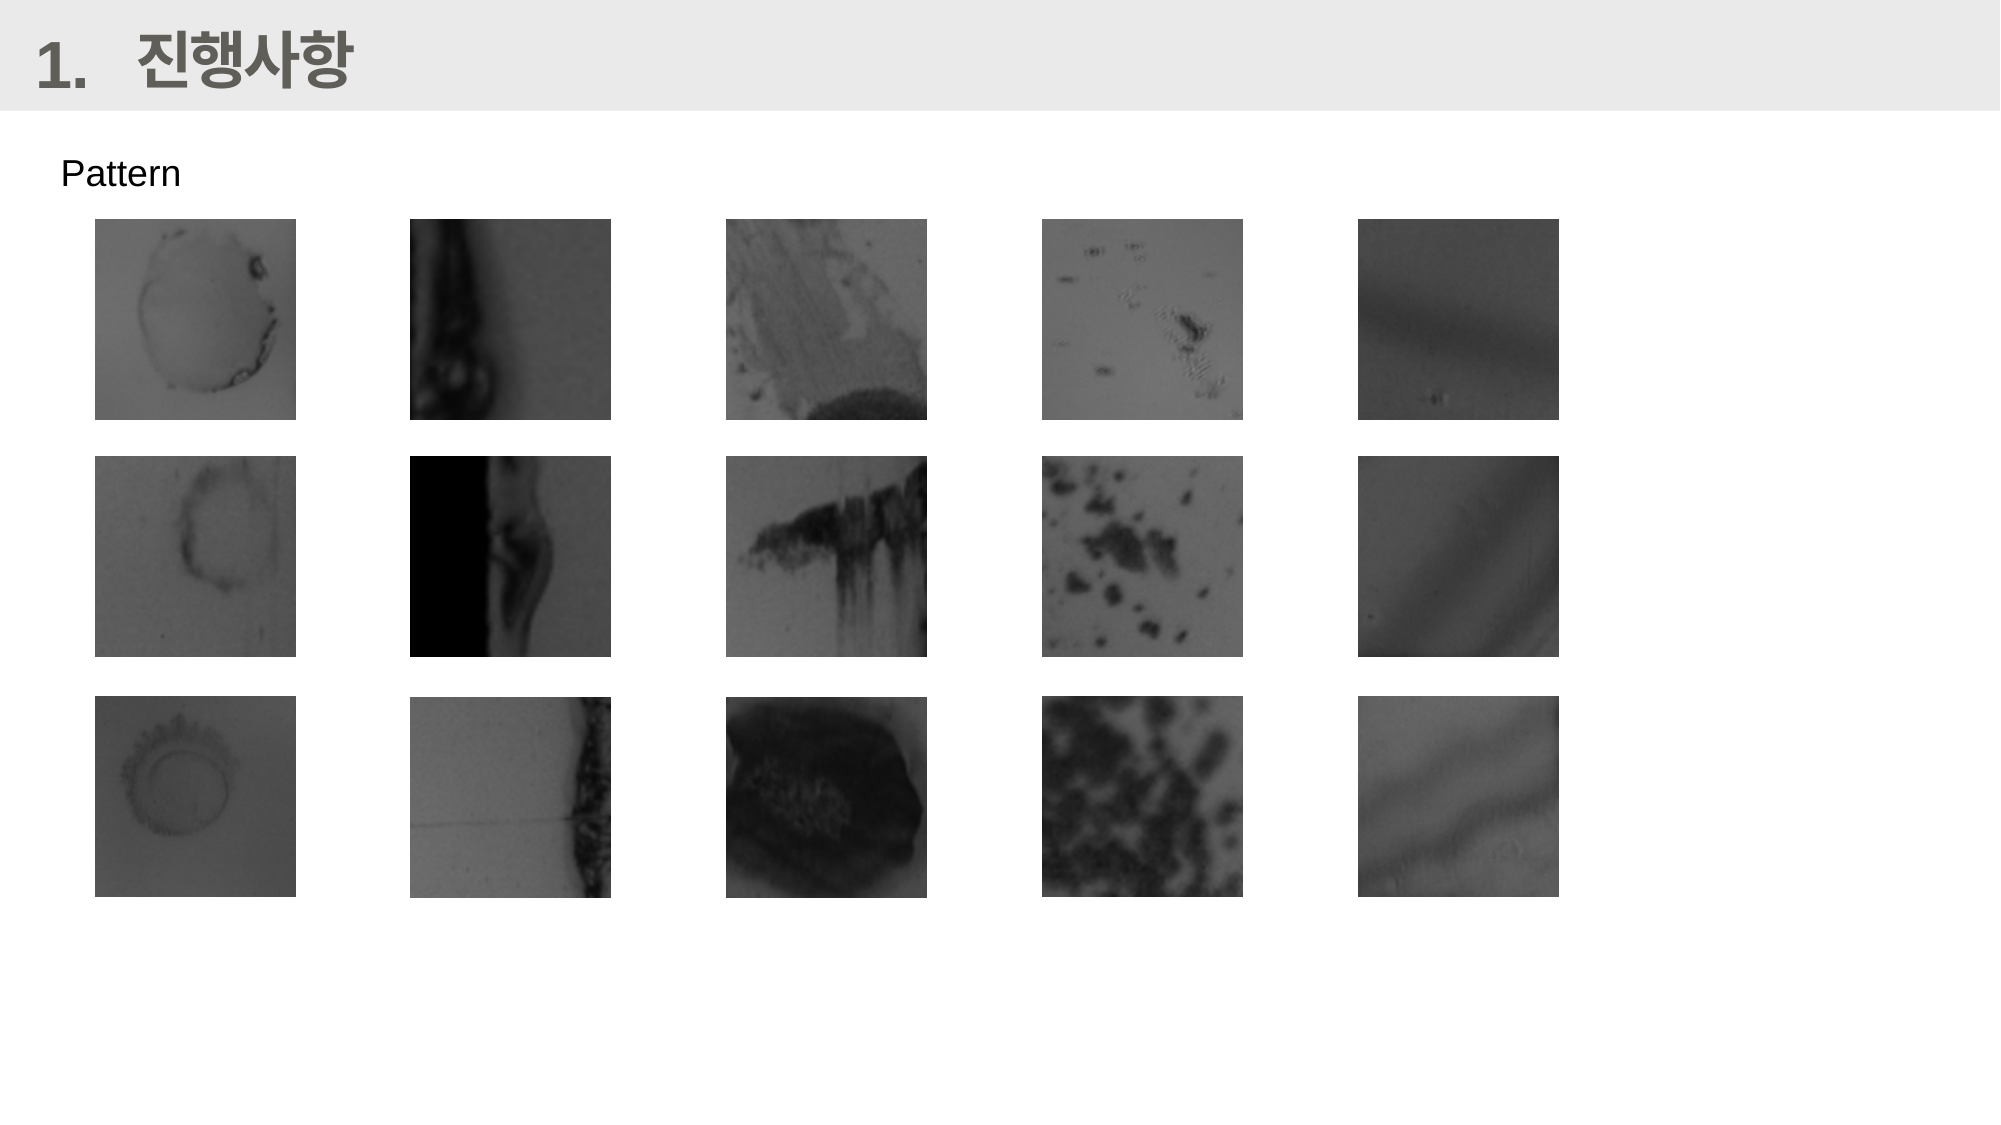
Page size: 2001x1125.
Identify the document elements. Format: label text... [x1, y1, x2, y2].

picture [1042, 696, 1243, 898]
picture [410, 219, 611, 420]
picture [1042, 219, 1243, 420]
picture [95, 219, 296, 420]
picture [726, 697, 927, 898]
text_box Pattern [45, 141, 218, 202]
picture [410, 456, 611, 657]
text_box 1. [19, 14, 106, 110]
picture [1042, 456, 1243, 657]
picture [410, 697, 611, 898]
picture [95, 696, 296, 898]
text_box [0, 0, 2000, 112]
picture [95, 456, 296, 657]
text_box 진행사항 [120, 13, 371, 104]
picture [1358, 696, 1559, 898]
picture [726, 456, 927, 657]
picture [726, 219, 927, 420]
picture [1358, 456, 1559, 657]
picture [1358, 219, 1559, 420]
